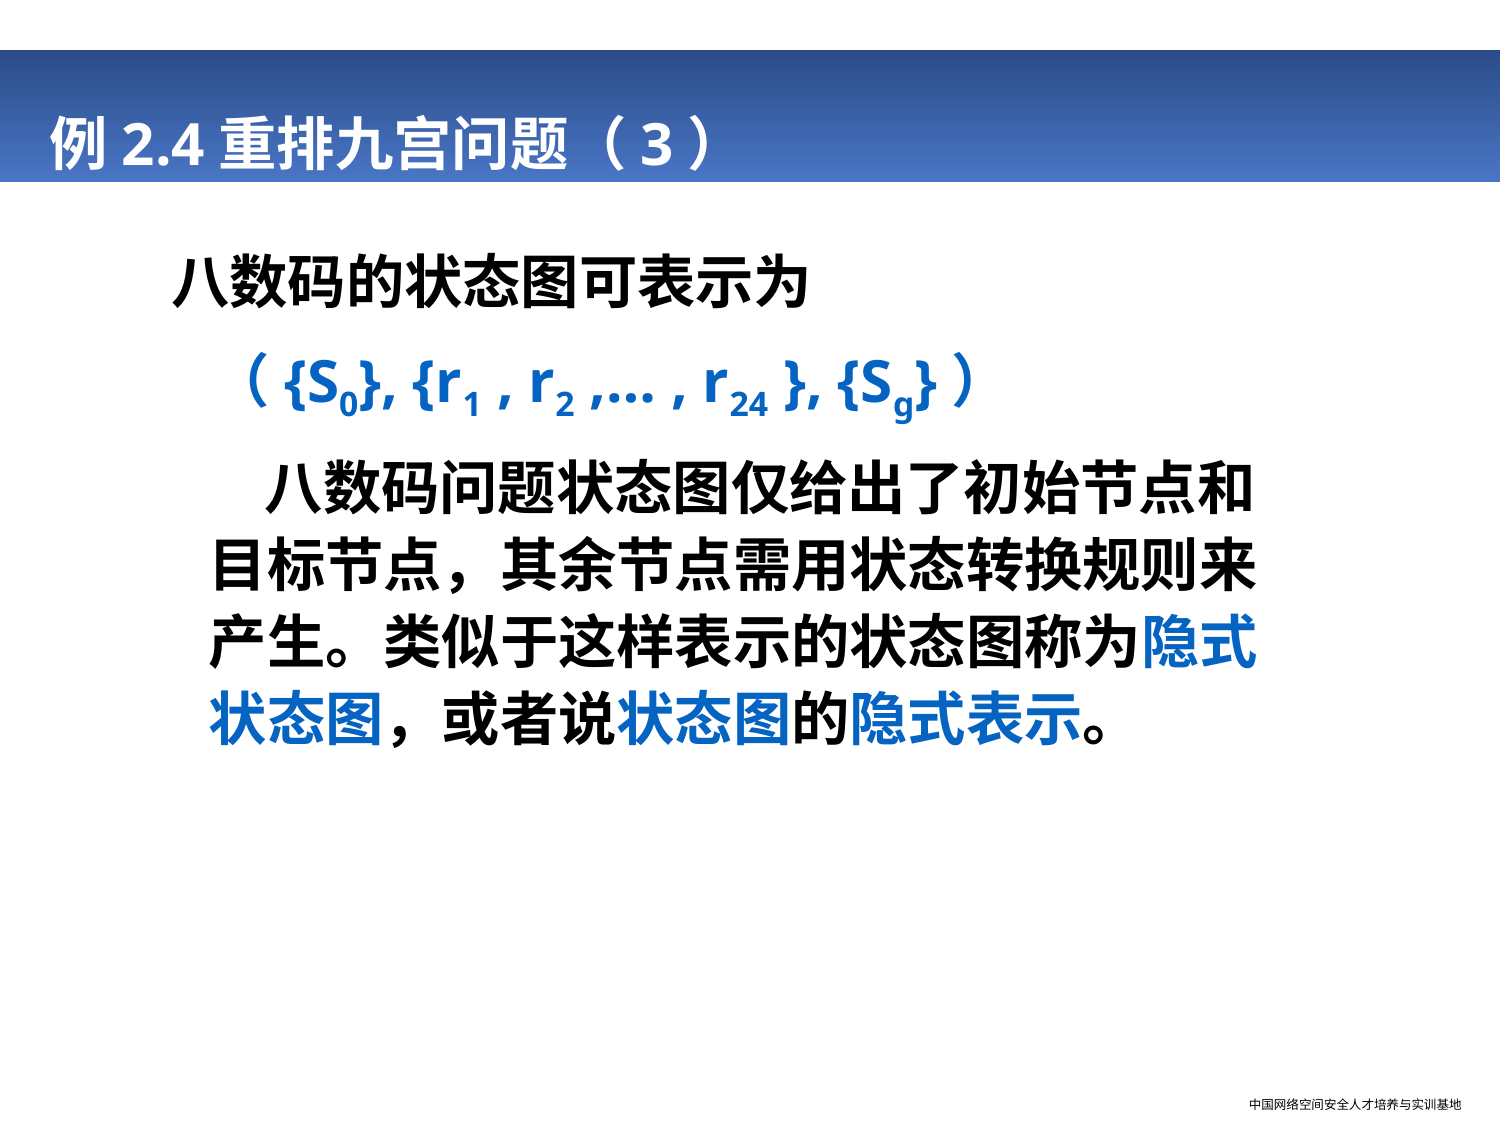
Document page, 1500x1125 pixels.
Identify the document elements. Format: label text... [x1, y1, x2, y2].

title 例2.4重排九宫问题（3） [34, 70, 1437, 186]
list 八数码的状态图可表示为 （{S0}, {r1 , r2 ,… , r24 }, {Sg}） 八数码问题状态图仅给出了初始节点和目标节点，其余节点需用状态转换规则来产生。类似于这样表示的状态图称为隐式状态图，或者说状态图的隐式表示。 [156, 230, 1315, 1017]
